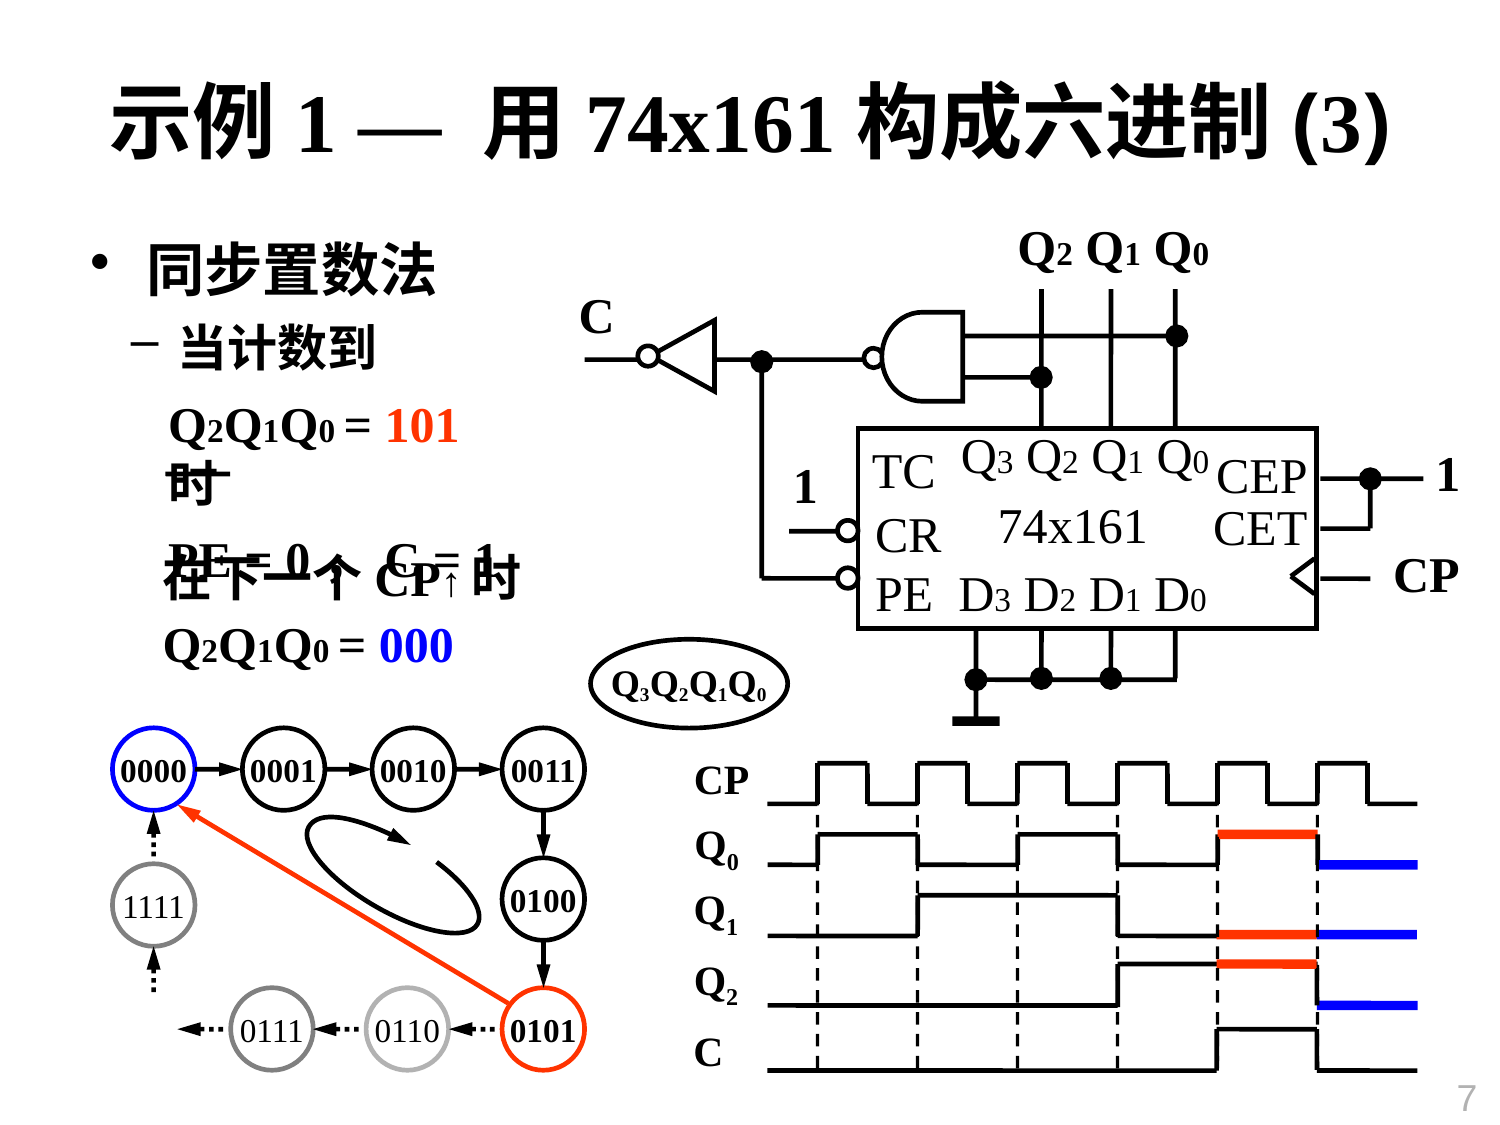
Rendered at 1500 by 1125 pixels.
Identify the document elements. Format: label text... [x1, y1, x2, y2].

text_box 0101 [502, 987, 585, 1071]
text_box Q0 [679, 810, 755, 875]
text_box Q2 [678, 946, 773, 1018]
text_box [147, 810, 160, 832]
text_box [817, 792, 1318, 1071]
text_box 0000 [112, 727, 195, 811]
text_box [448, 1022, 470, 1036]
text_box 0010 [372, 727, 455, 811]
text_box [312, 1022, 334, 1036]
text_box [306, 817, 480, 934]
text_box 0110 [366, 987, 449, 1071]
text_box CP [679, 745, 765, 811]
title 示例1 — 用74x161构成六进制(3) [75, 24, 1425, 213]
text_box C [678, 1017, 744, 1082]
text_box Q1 [678, 875, 777, 948]
text_box 7 [1292, 1066, 1493, 1125]
text_box 0100 [502, 857, 585, 941]
text_box [147, 946, 160, 968]
text_box [177, 1022, 199, 1036]
text_box [0, 757, 1292, 1125]
text_box [755, 757, 1500, 1125]
text_box 0111 [230, 987, 314, 1071]
text_box [324, 763, 373, 776]
text_box 0001 [242, 727, 325, 811]
text_box 在下一个CP↑时 Q2Q1Q0 = 000 [147, 533, 573, 680]
text_box 1111 [112, 863, 196, 947]
text_box [454, 763, 503, 776]
text_box [537, 810, 550, 858]
text_box [194, 763, 243, 776]
text_box [537, 940, 550, 988]
list 同步置数法 [75, 225, 514, 307]
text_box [40, 308, 538, 539]
text_box [177, 804, 509, 1004]
text_box 0011 [502, 727, 585, 811]
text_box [578, 207, 1471, 722]
